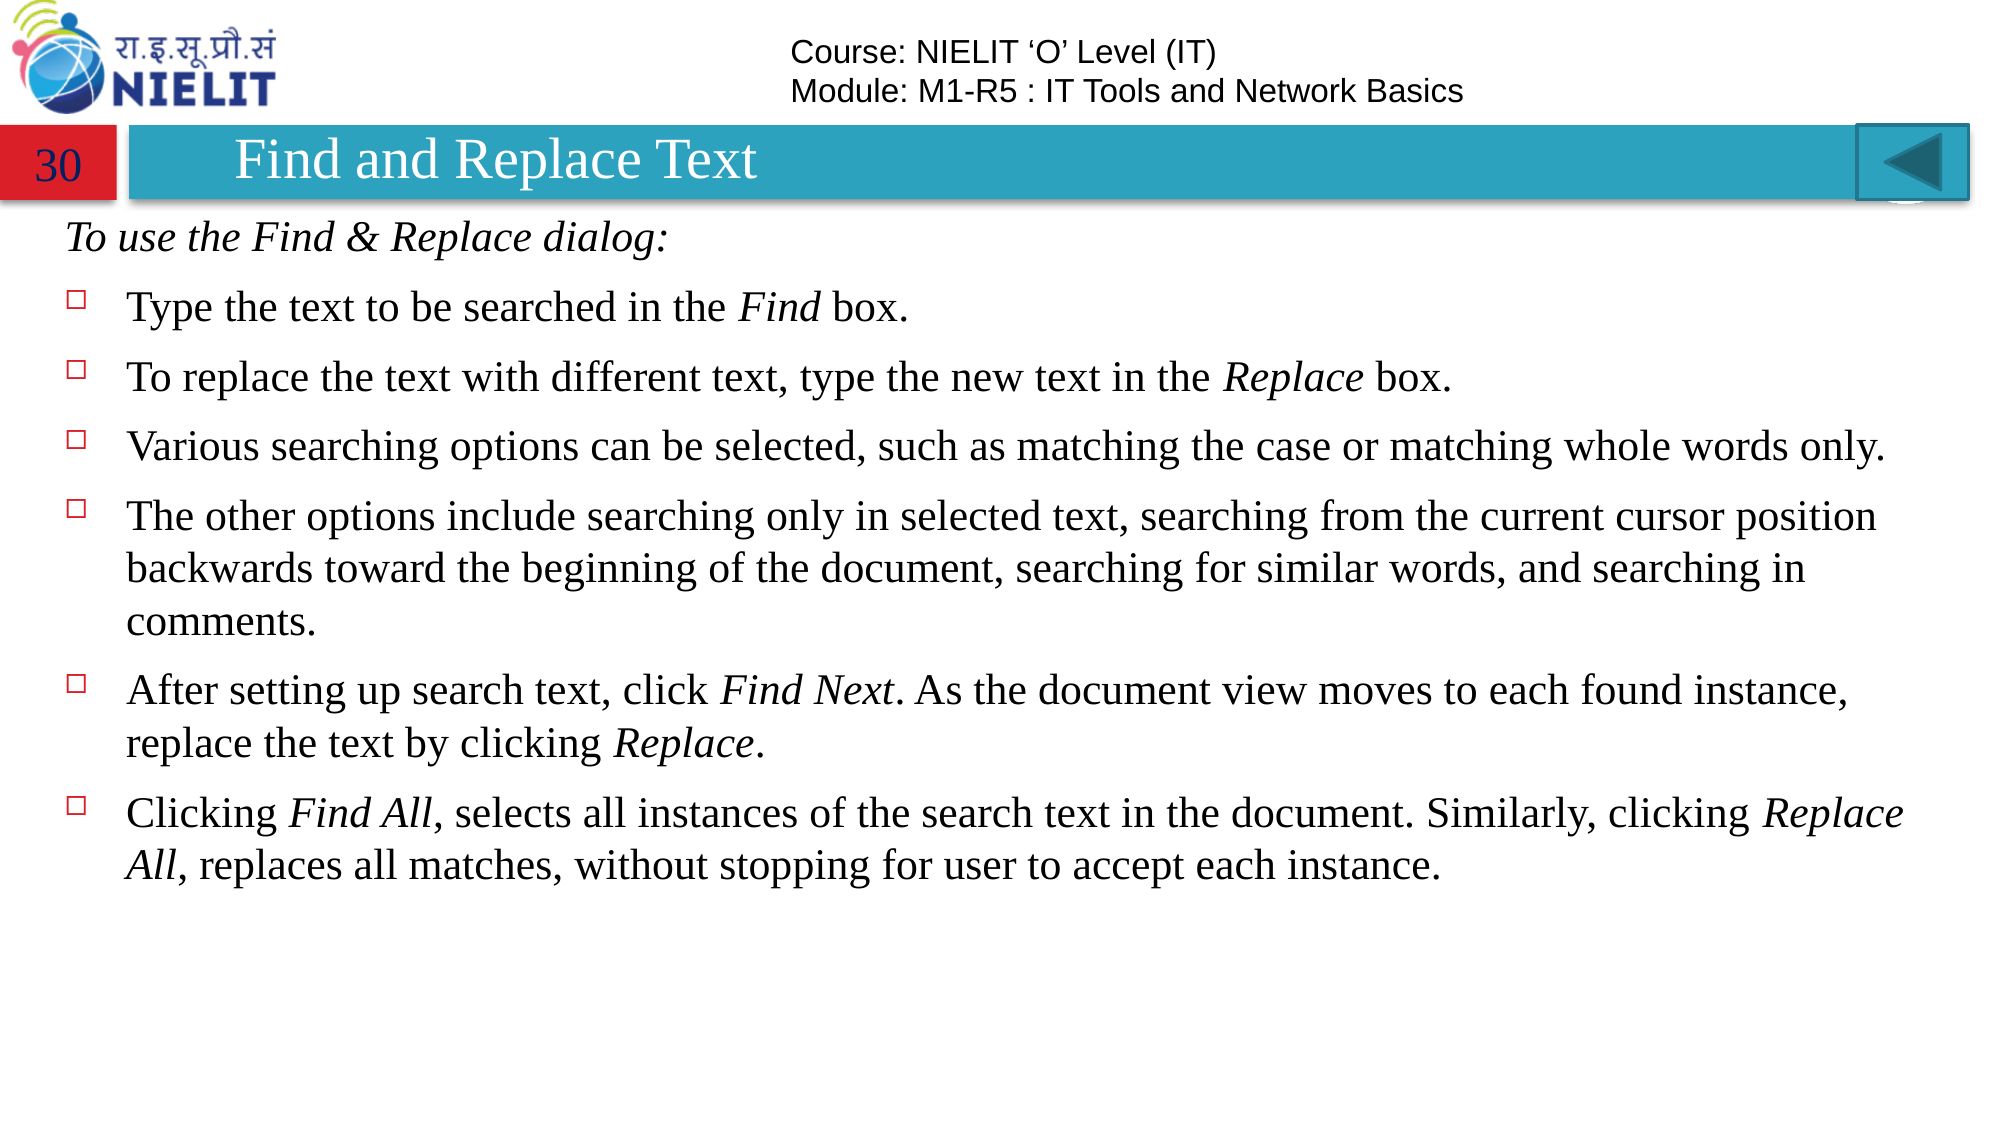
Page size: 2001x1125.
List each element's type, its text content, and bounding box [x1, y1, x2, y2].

slide_number 30 [0, 125, 117, 200]
picture [12, 0, 276, 114]
title Find and Replace Text [216, 125, 1969, 199]
list To use the Find & Replace dialog: Type the text to be searched in the Find box. To replace the text with different text, type the new text in the Replace box. Various searching options can be selected, such as matching the case or matching whole words only. The other options include searching only in selected text, searching from the current cursor position backwards toward the beginning of the document, searching for similar words, and searching in comments. After setting up search text, click Find Next. As the document view moves to each found instance, replace the text by clicking Replace. Clicking Find All, selects all instances of the search text in the document. Similarly, clicking Replace All, replaces all matches, without stopping for user to accept each instance. [46, 199, 1969, 1005]
picture [307, 10, 1891, 121]
